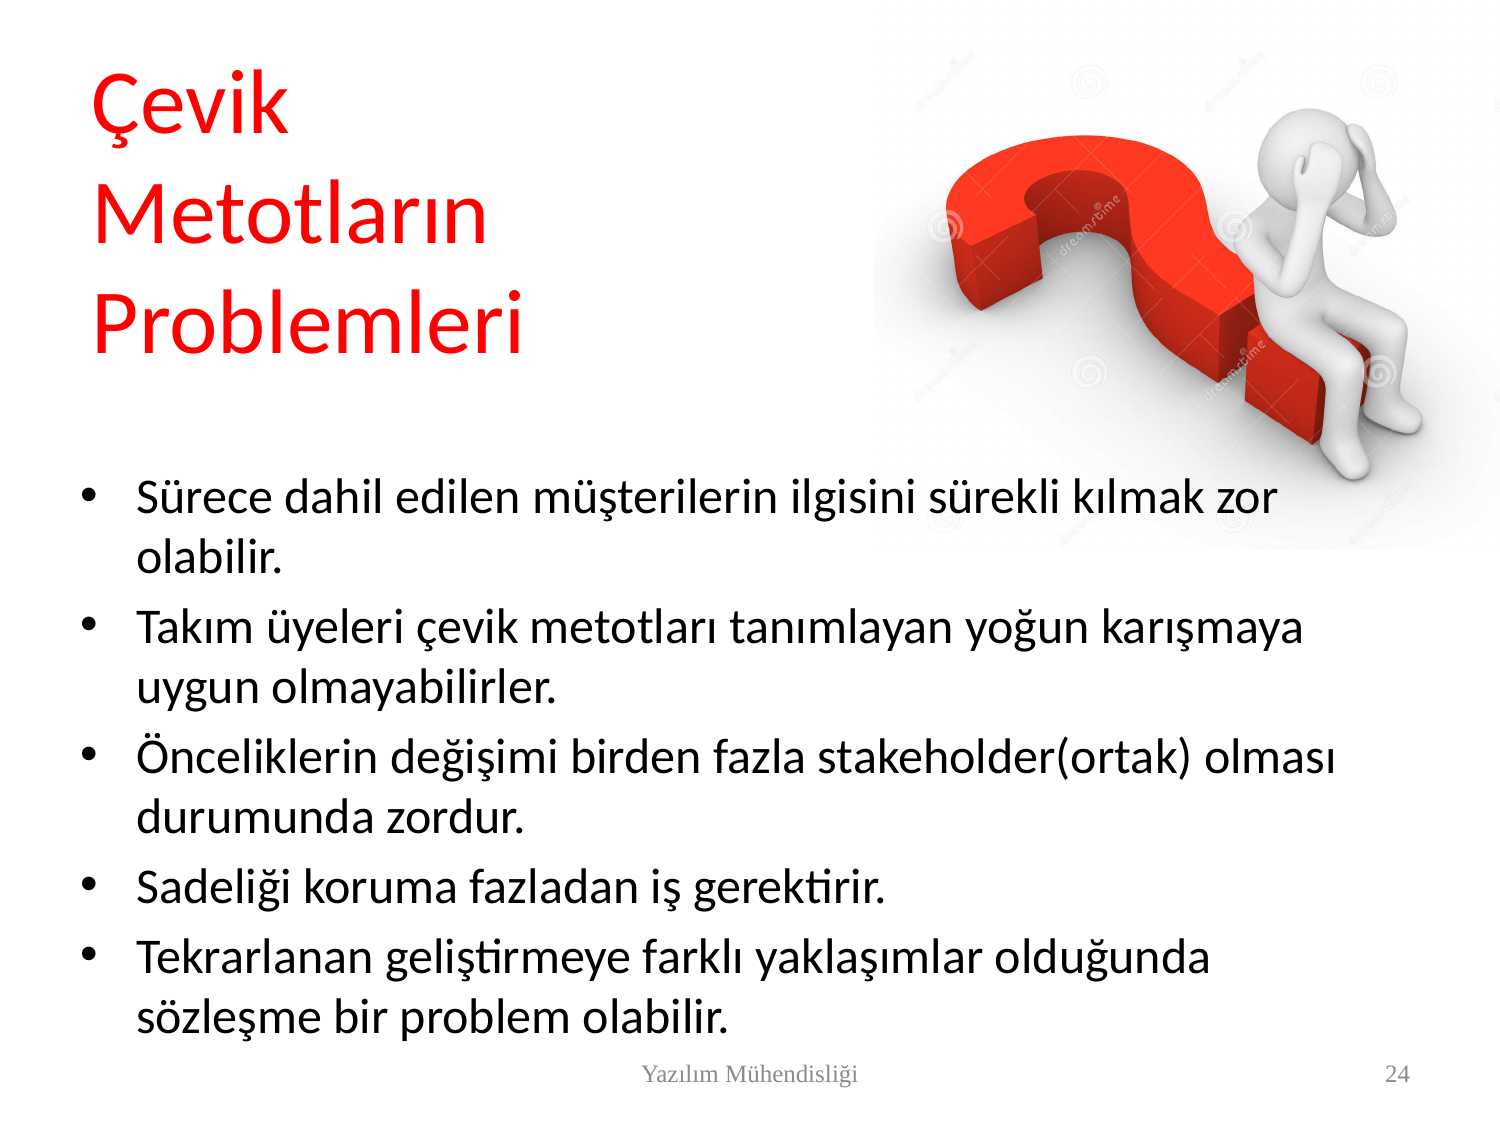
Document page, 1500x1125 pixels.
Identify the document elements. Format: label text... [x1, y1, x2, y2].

picture [873, 0, 1500, 549]
title Çevik Metotların Problemleri [76, 113, 868, 302]
footer Yazılım Mühendisliği [512, 1042, 988, 1103]
slide_number 24 [1074, 1042, 1425, 1103]
list Sürece dahil edilen müşterilerin ilgisini sürekli kılmak zor olabilir. Takım üyeleri çevik metotları tanımlayan yoğun karışmaya uygun olmayabilirler. Önceliklerin değişimi birden fazla stakeholder(ortak) olması durumunda zordur. Sadeliği koruma fazladan iş gerektirir. Tekrarlanan geliştirmeye farklı yaklaşımlar olduğunda sözleşme bir problem olabilir. [64, 455, 1416, 1077]
